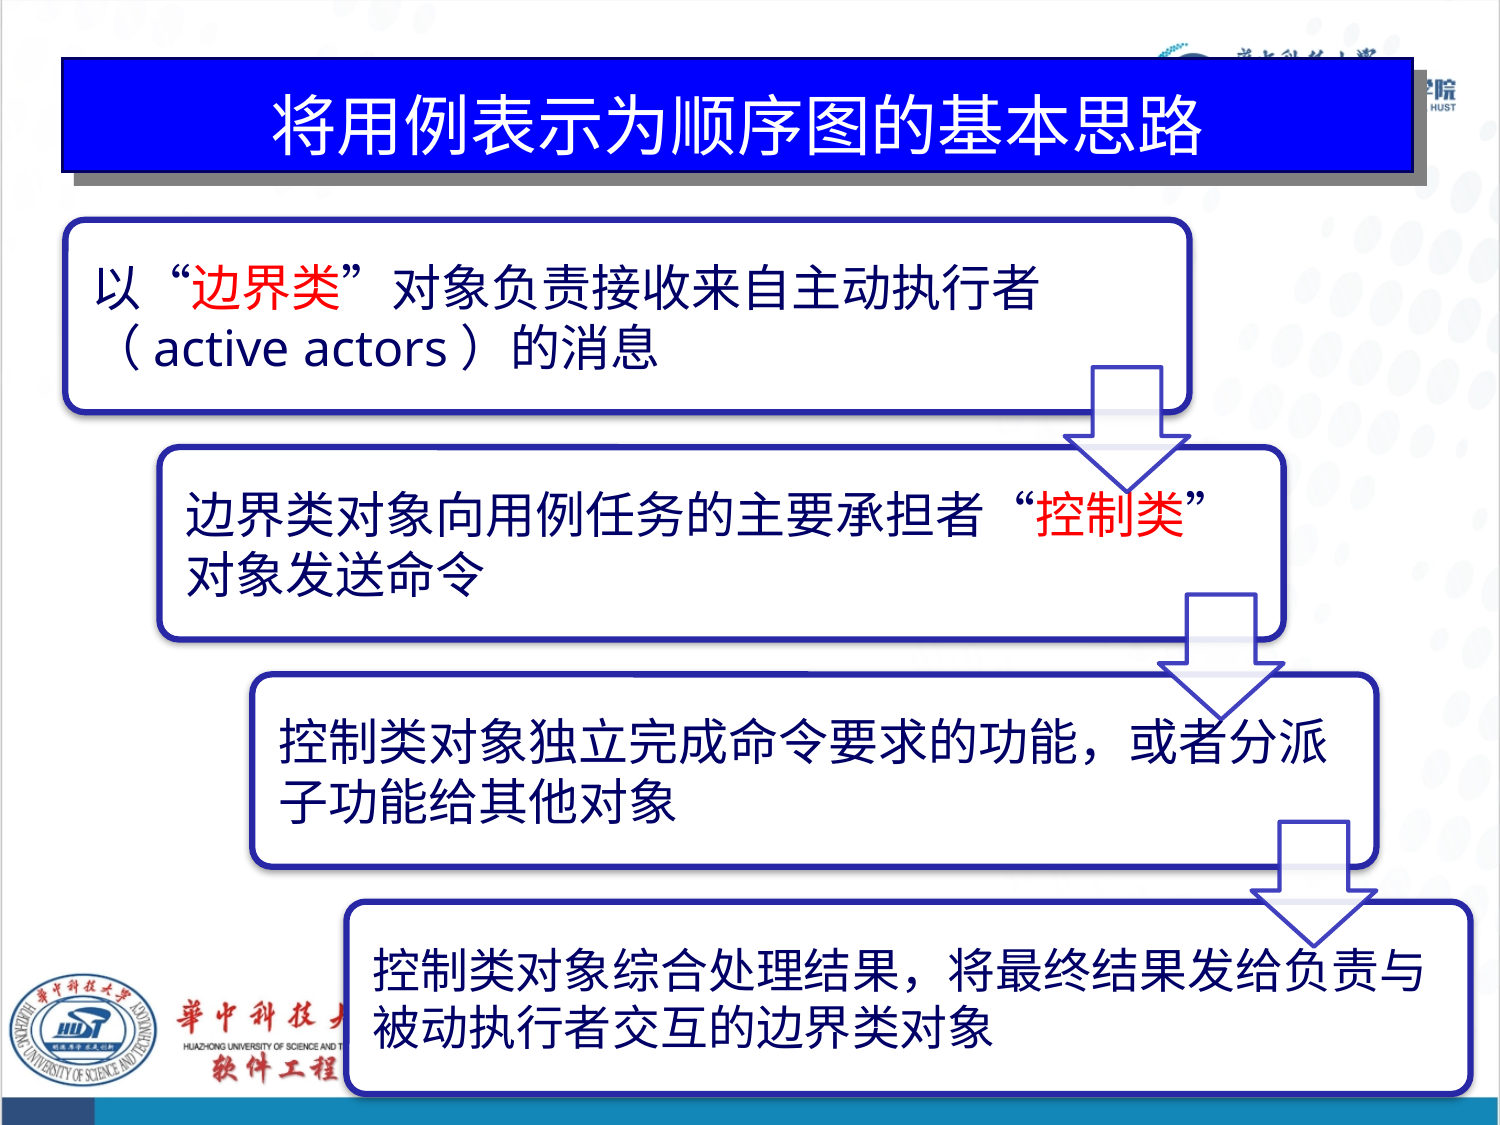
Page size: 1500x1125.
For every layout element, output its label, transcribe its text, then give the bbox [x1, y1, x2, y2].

picture [0, 0, 1500, 1125]
title 将用例表示为顺序图的基本思路 [61, 57, 1414, 173]
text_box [65, 219, 1471, 1095]
